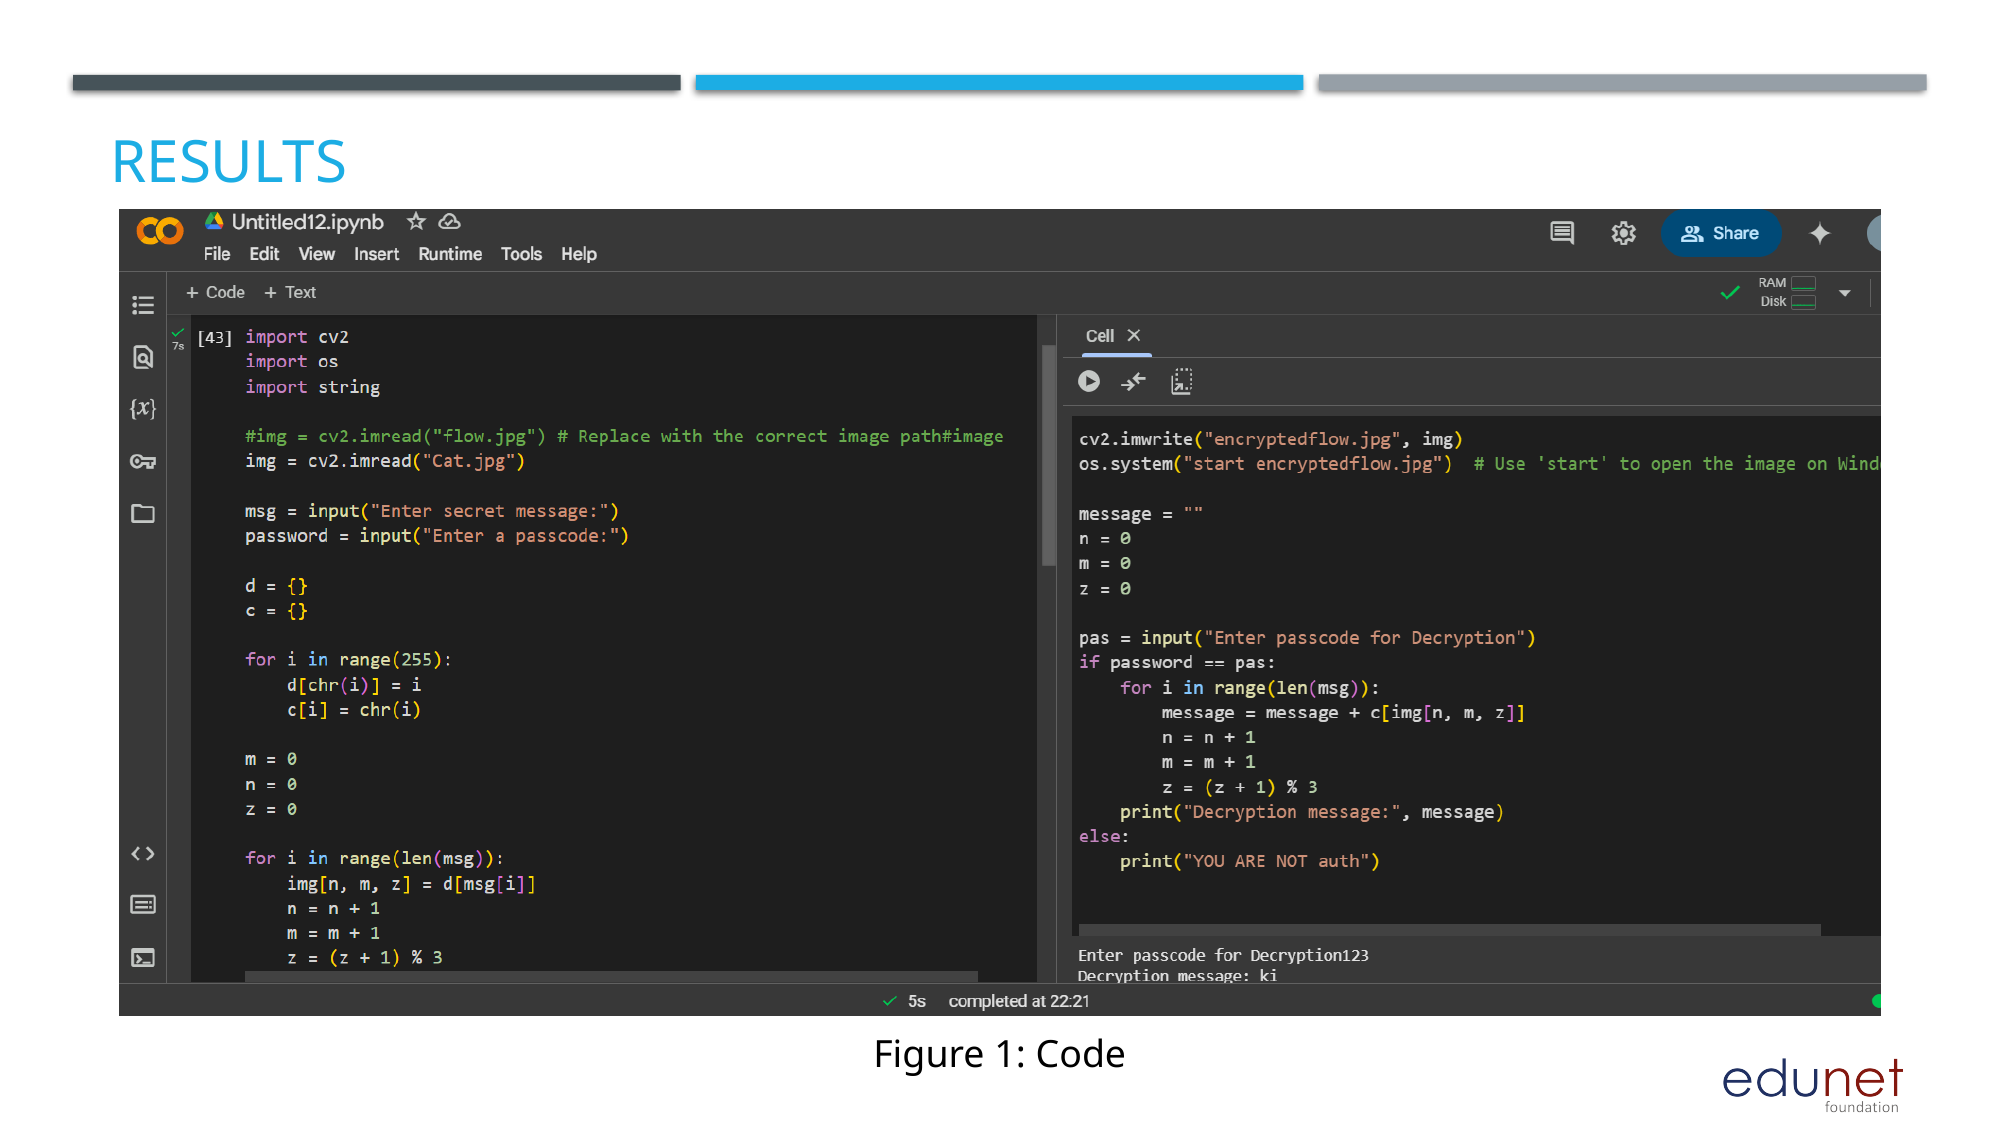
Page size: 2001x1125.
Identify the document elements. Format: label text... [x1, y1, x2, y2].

text_box Figure 1: Code [738, 1028, 1262, 1083]
title Results [95, 115, 1905, 203]
picture [1719, 1056, 1905, 1116]
picture [119, 209, 1881, 1017]
